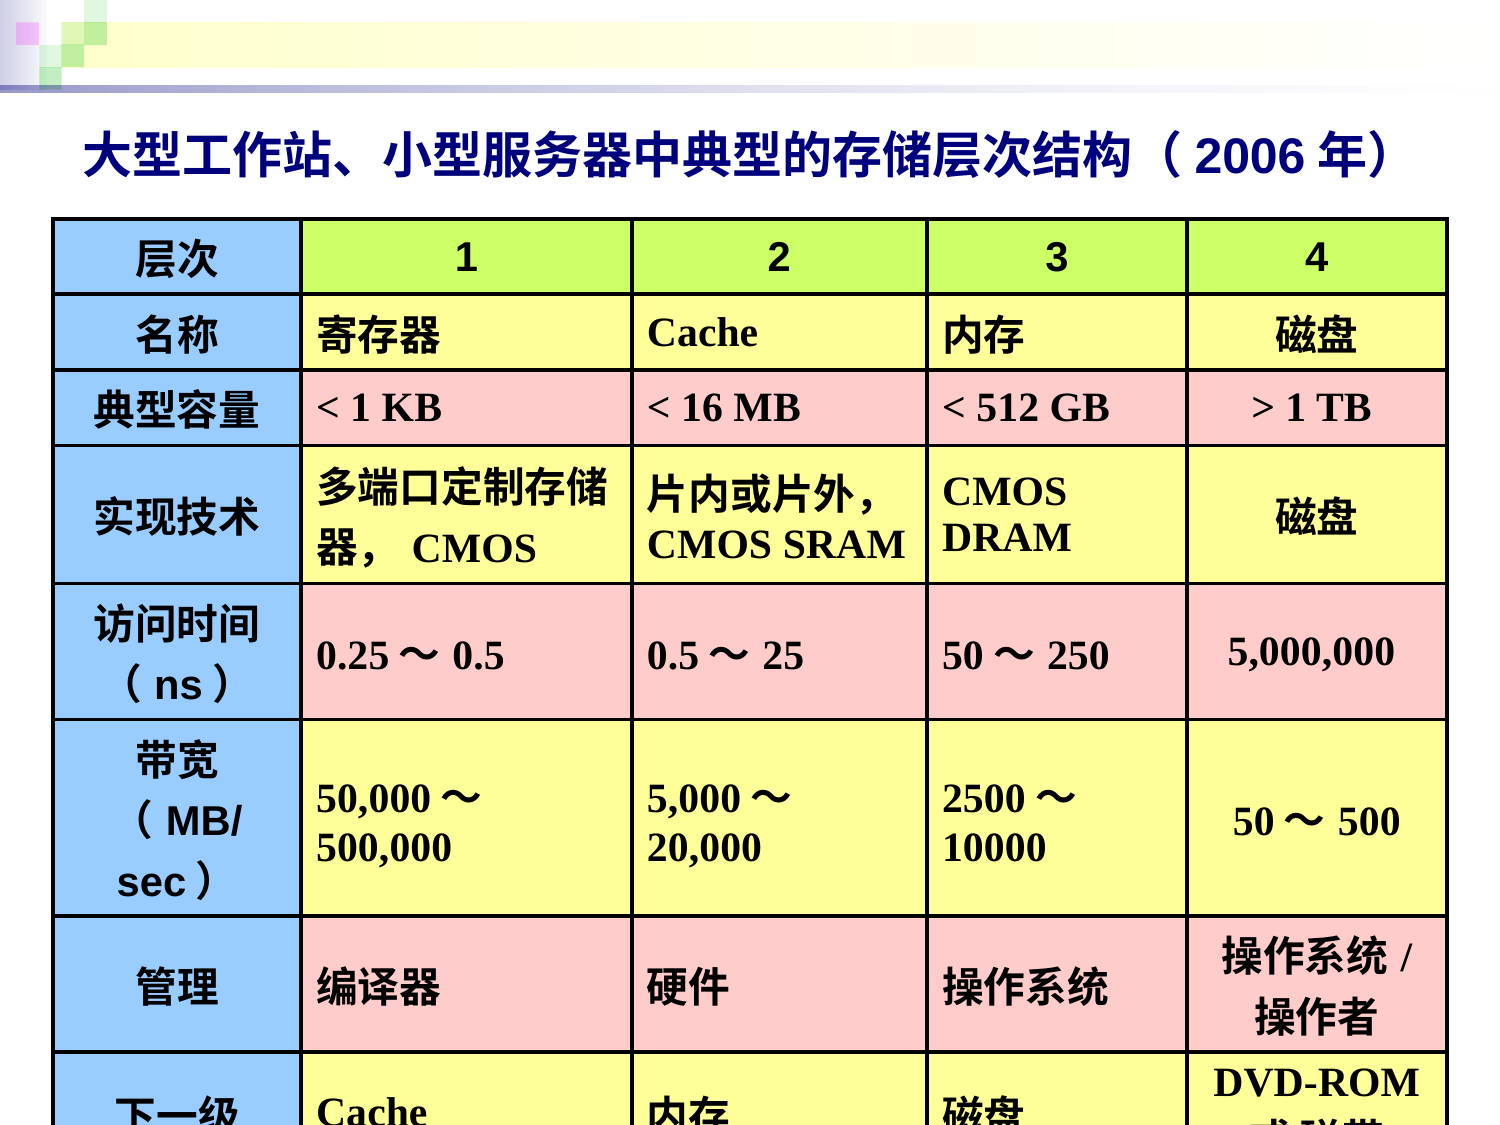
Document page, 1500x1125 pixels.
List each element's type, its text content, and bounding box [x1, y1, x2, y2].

table_cell Cache [634, 296, 925, 368]
table_cell DVD-ROM 或 磁带 [1189, 1054, 1445, 1125]
table_cell 名称 [55, 296, 299, 368]
table_header 2 [634, 221, 925, 292]
table_cell 5,000,000 [1189, 585, 1445, 718]
table_header 1 [303, 221, 630, 292]
table_cell 内存 [929, 296, 1185, 368]
table_header 3 [929, 221, 1185, 292]
table_cell 内存 [634, 1054, 925, 1125]
table_cell 0.5～25 [634, 585, 925, 718]
table_cell 管理 [55, 918, 299, 1050]
table_cell Cache [303, 1054, 630, 1125]
table_cell 多端口定制存储器，CMOS [303, 447, 630, 582]
table_cell 操作系统/ 操作者 [1189, 918, 1445, 1050]
text_box 大型工作站、小型服务器中典型的存储层次结构（2006年） [53, 116, 1447, 192]
table_cell 访问时间（ns） [55, 585, 299, 718]
table_cell 操作系统 [929, 918, 1185, 1050]
table_cell 实现技术 [55, 447, 299, 582]
table_cell 片内或片外，CMOS SRAM [634, 447, 925, 582]
table_cell 编译器 [303, 918, 630, 1050]
table_cell < 1 KB [303, 372, 630, 444]
table_cell 50,000～500,000 [303, 721, 630, 914]
table_cell 5,000～20,000 [634, 721, 925, 914]
table_cell < 512 GB [929, 372, 1185, 444]
table_cell 典型容量 [55, 372, 299, 444]
table_cell 磁盘 [929, 1054, 1185, 1125]
table_header 4 [1189, 221, 1445, 292]
table_cell 下一级 [55, 1054, 299, 1125]
table_cell > 1 TB [1189, 372, 1445, 444]
table_cell 带宽（MB/sec） [55, 721, 299, 914]
table_cell 磁盘 [1189, 296, 1445, 368]
table_cell 硬件 [634, 918, 925, 1050]
table_cell 磁盘 [1189, 447, 1445, 582]
table_cell CMOS DRAM [929, 447, 1185, 582]
table_cell 2500～10000 [929, 721, 1185, 914]
table_cell 寄存器 [303, 296, 630, 368]
table_cell 0.25～0.5 [303, 585, 630, 718]
table_cell 50～250 [929, 585, 1185, 718]
table_cell 50～500 [1189, 721, 1445, 914]
table_header 层次 [55, 221, 299, 292]
table_cell < 16 MB [634, 372, 925, 444]
